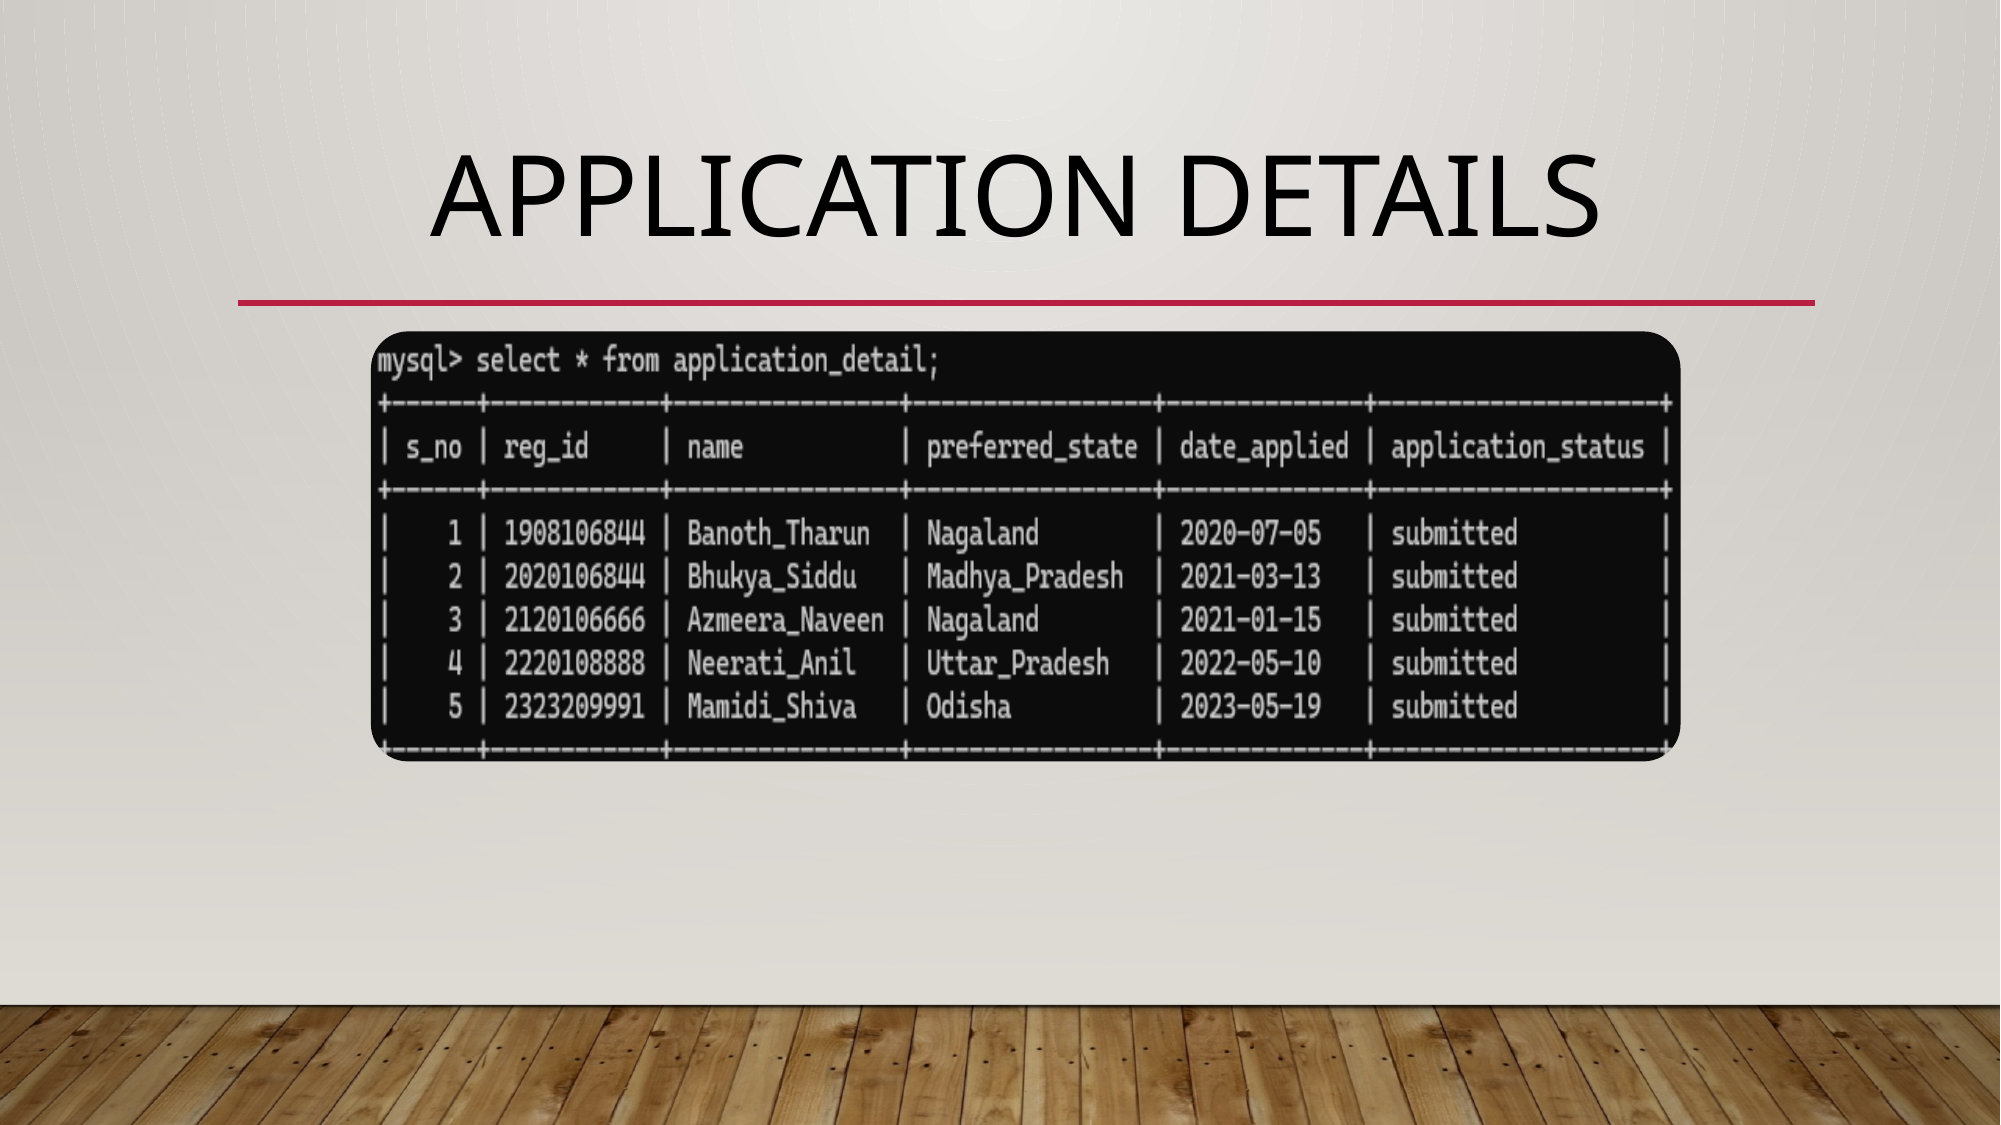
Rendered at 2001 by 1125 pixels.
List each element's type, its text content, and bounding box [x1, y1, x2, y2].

picture [0, 1005, 2000, 1125]
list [370, 331, 1681, 762]
title Application details [238, 131, 1814, 305]
